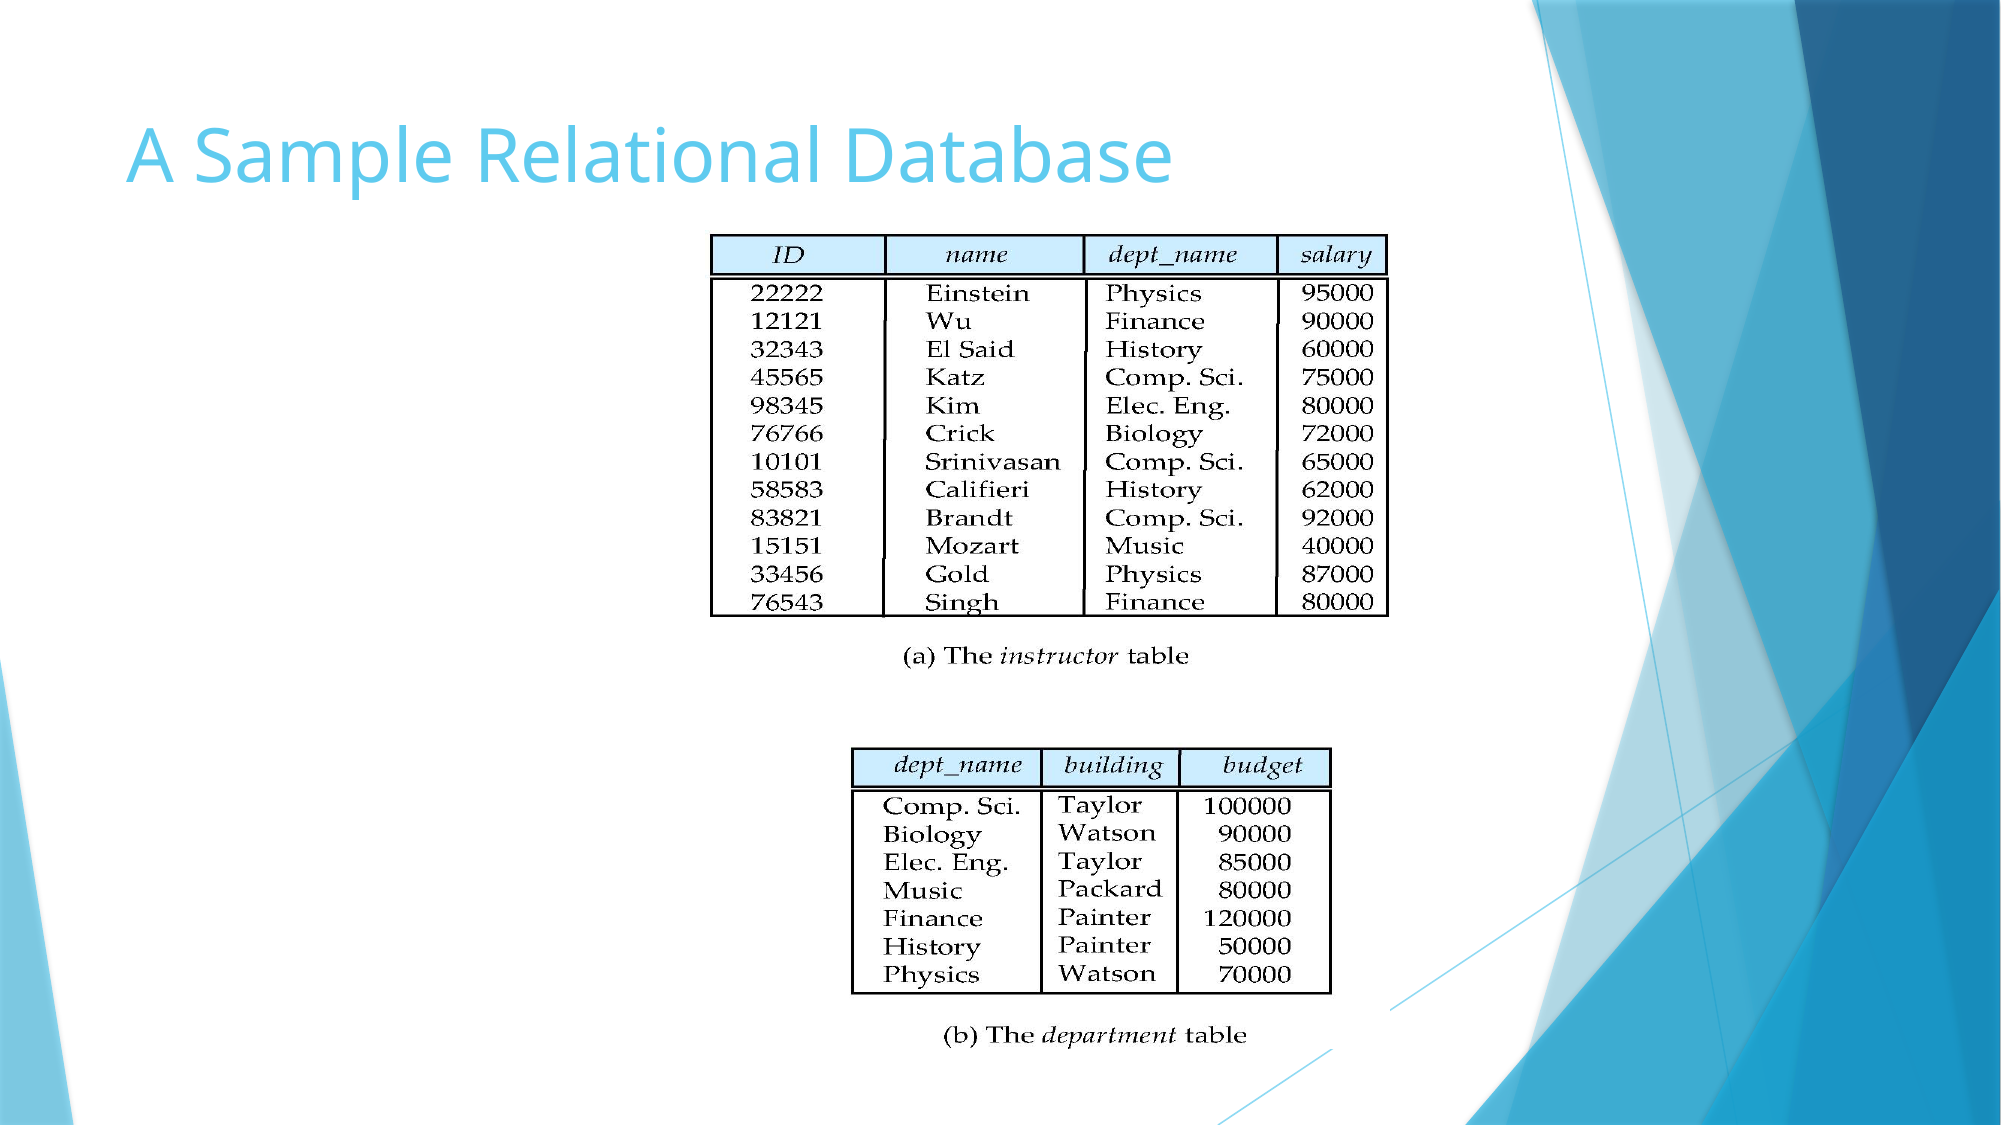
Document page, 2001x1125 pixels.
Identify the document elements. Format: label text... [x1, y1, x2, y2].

title A Sample Relational Database [111, 99, 1522, 317]
picture [704, 230, 1390, 1050]
